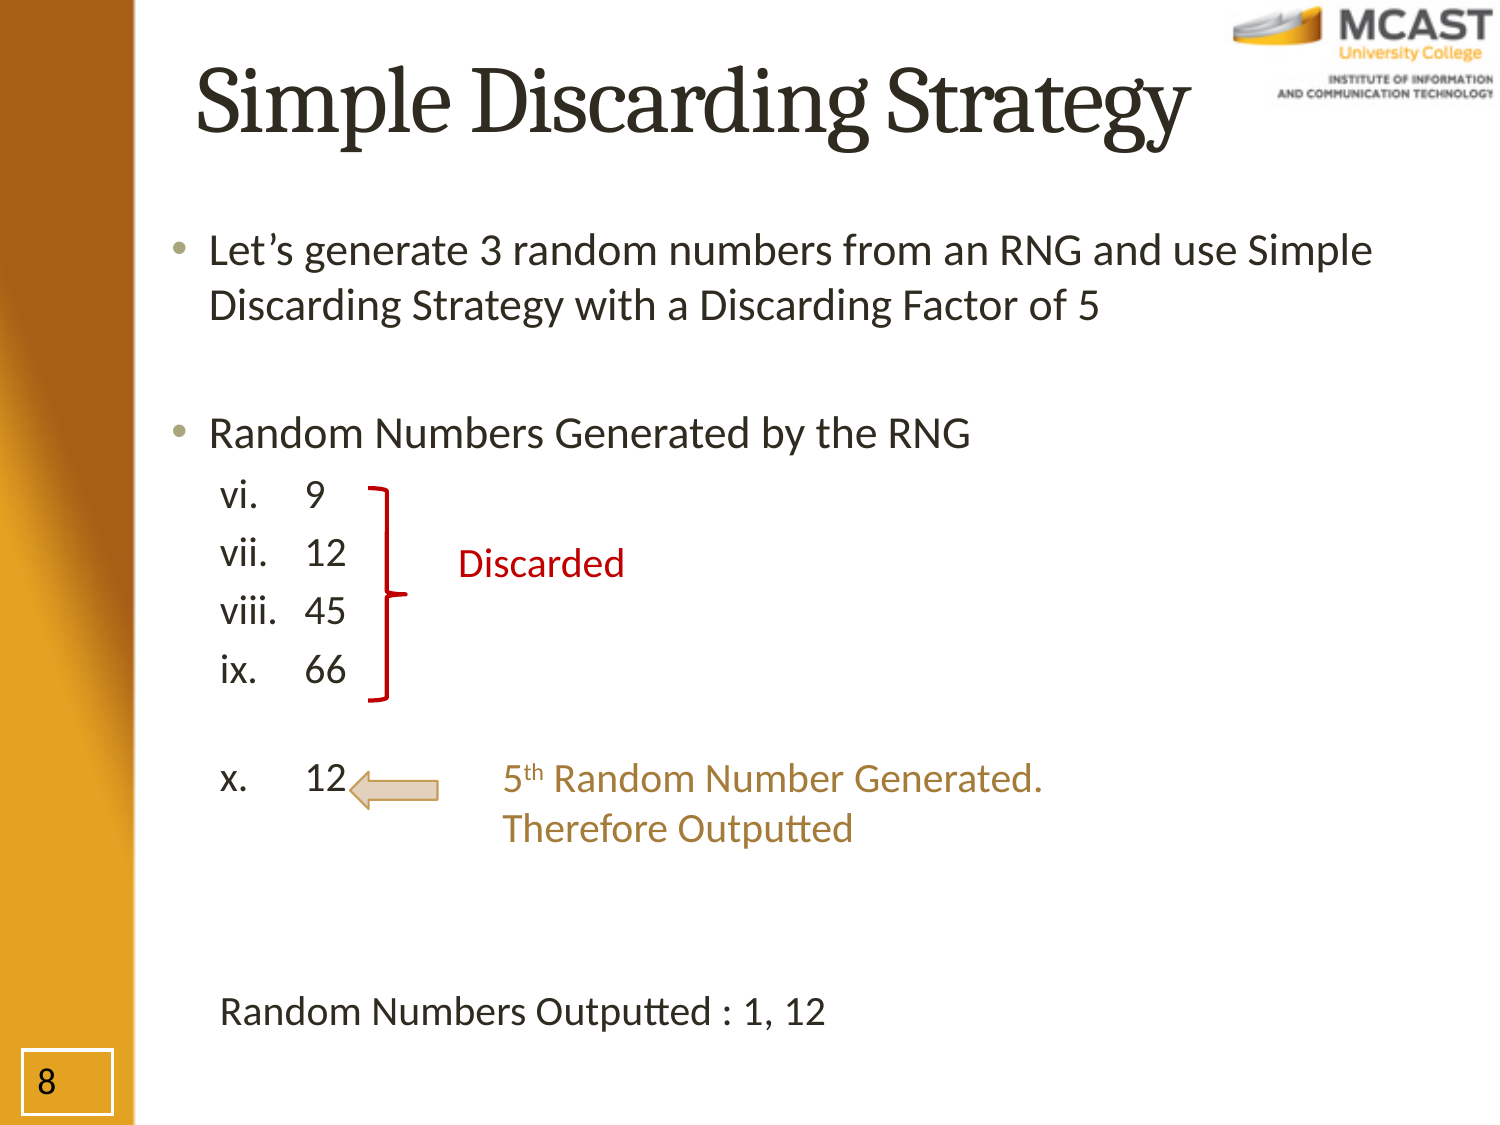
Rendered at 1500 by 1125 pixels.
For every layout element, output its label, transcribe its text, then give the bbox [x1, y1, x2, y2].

text_box 8 [22, 1049, 113, 1115]
list Let’s generate 3 random numbers from an RNG and use Simple Discarding Strategy with a Discarding Factor of 5 Random Numbers Generated by the RNG 9 12 45 66 12 Random Numbers Outputted : 1, 12 [137, 212, 1478, 1125]
text_box [349, 770, 439, 811]
text_box Discarded [443, 528, 744, 594]
text_box 5th Random Number Generated. Therefore Outputted [487, 743, 1110, 859]
title Simple Discarding Strategy [182, 0, 1433, 188]
text_box [368, 485, 408, 703]
picture [0, 0, 1500, 1125]
